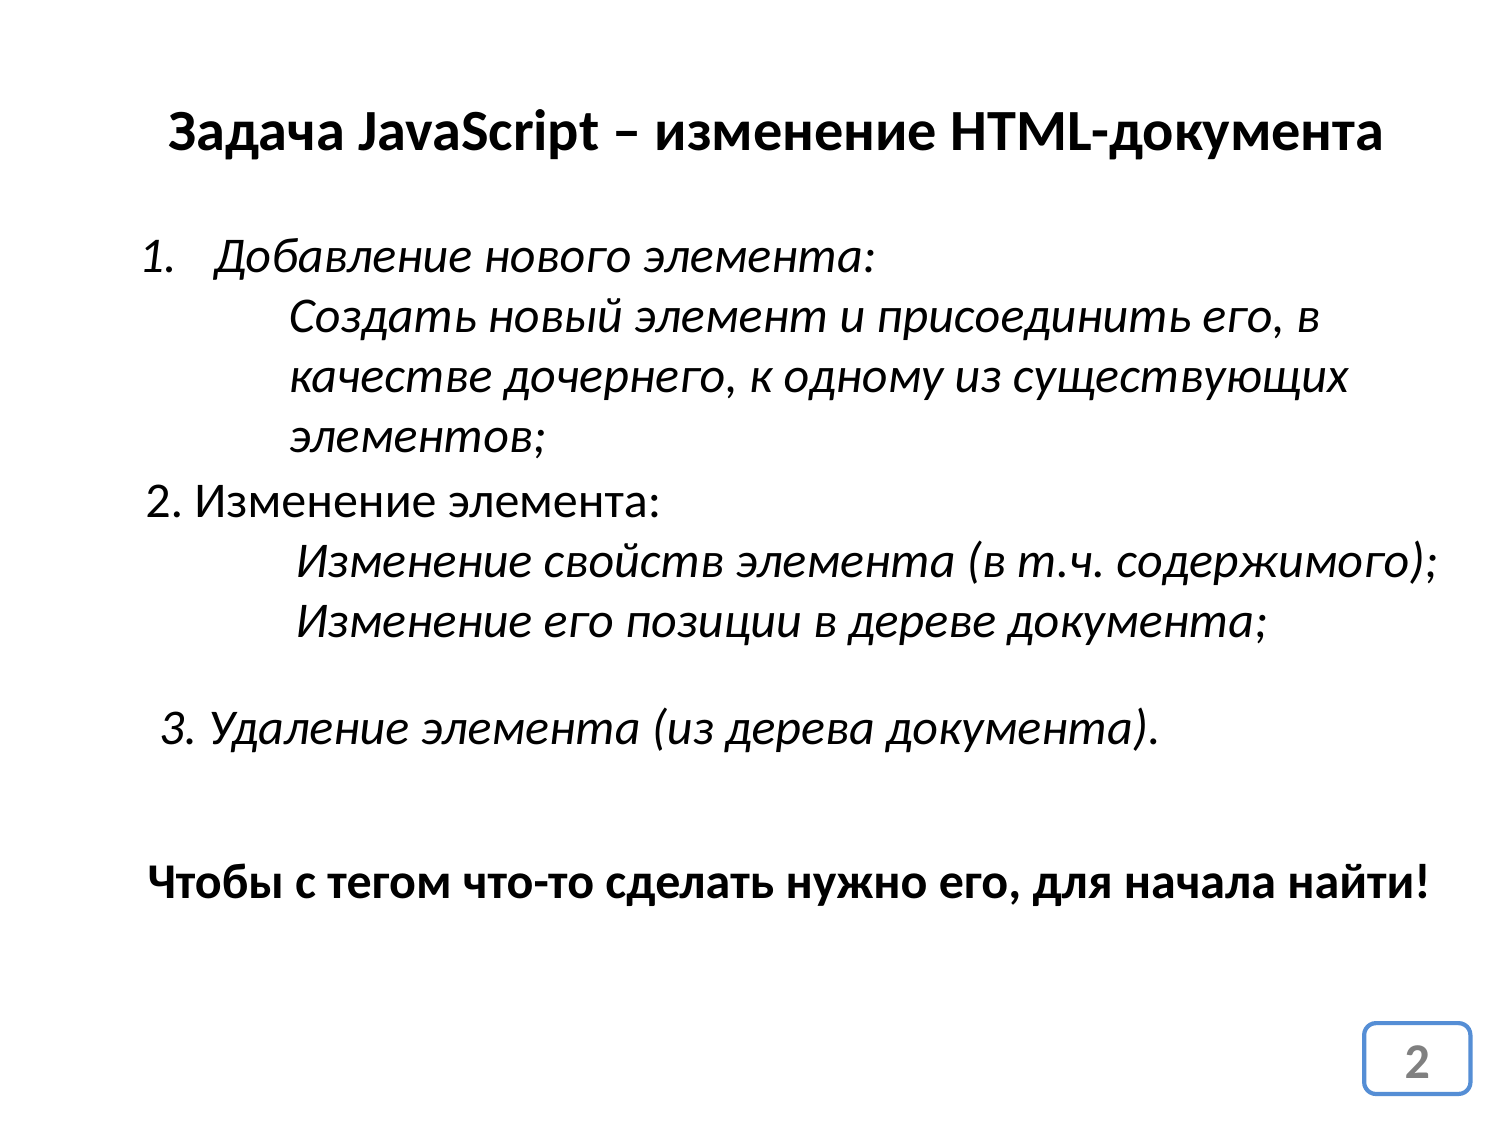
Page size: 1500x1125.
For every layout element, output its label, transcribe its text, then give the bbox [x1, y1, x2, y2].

text_box Добавление нового элемента: Создать новый элемент и присоединить его, в качестве дочернего, к одному из существующих элементов; [123, 215, 1424, 470]
text_box 2. Изменение элемента: Изменение свойств элемента (в т.ч. содержимого); Изменение его позиции в дереве документа; [130, 460, 1454, 655]
text_box Задача JavaScript – изменение HTML-документа [153, 85, 1400, 170]
text_box 3. Удаление элемента (из дерева документа). [144, 687, 1177, 763]
text_box Чтобы с тегом что-то сделать нужно его, для начала найти! [132, 841, 1447, 916]
text_box 2 [1362, 1021, 1473, 1097]
